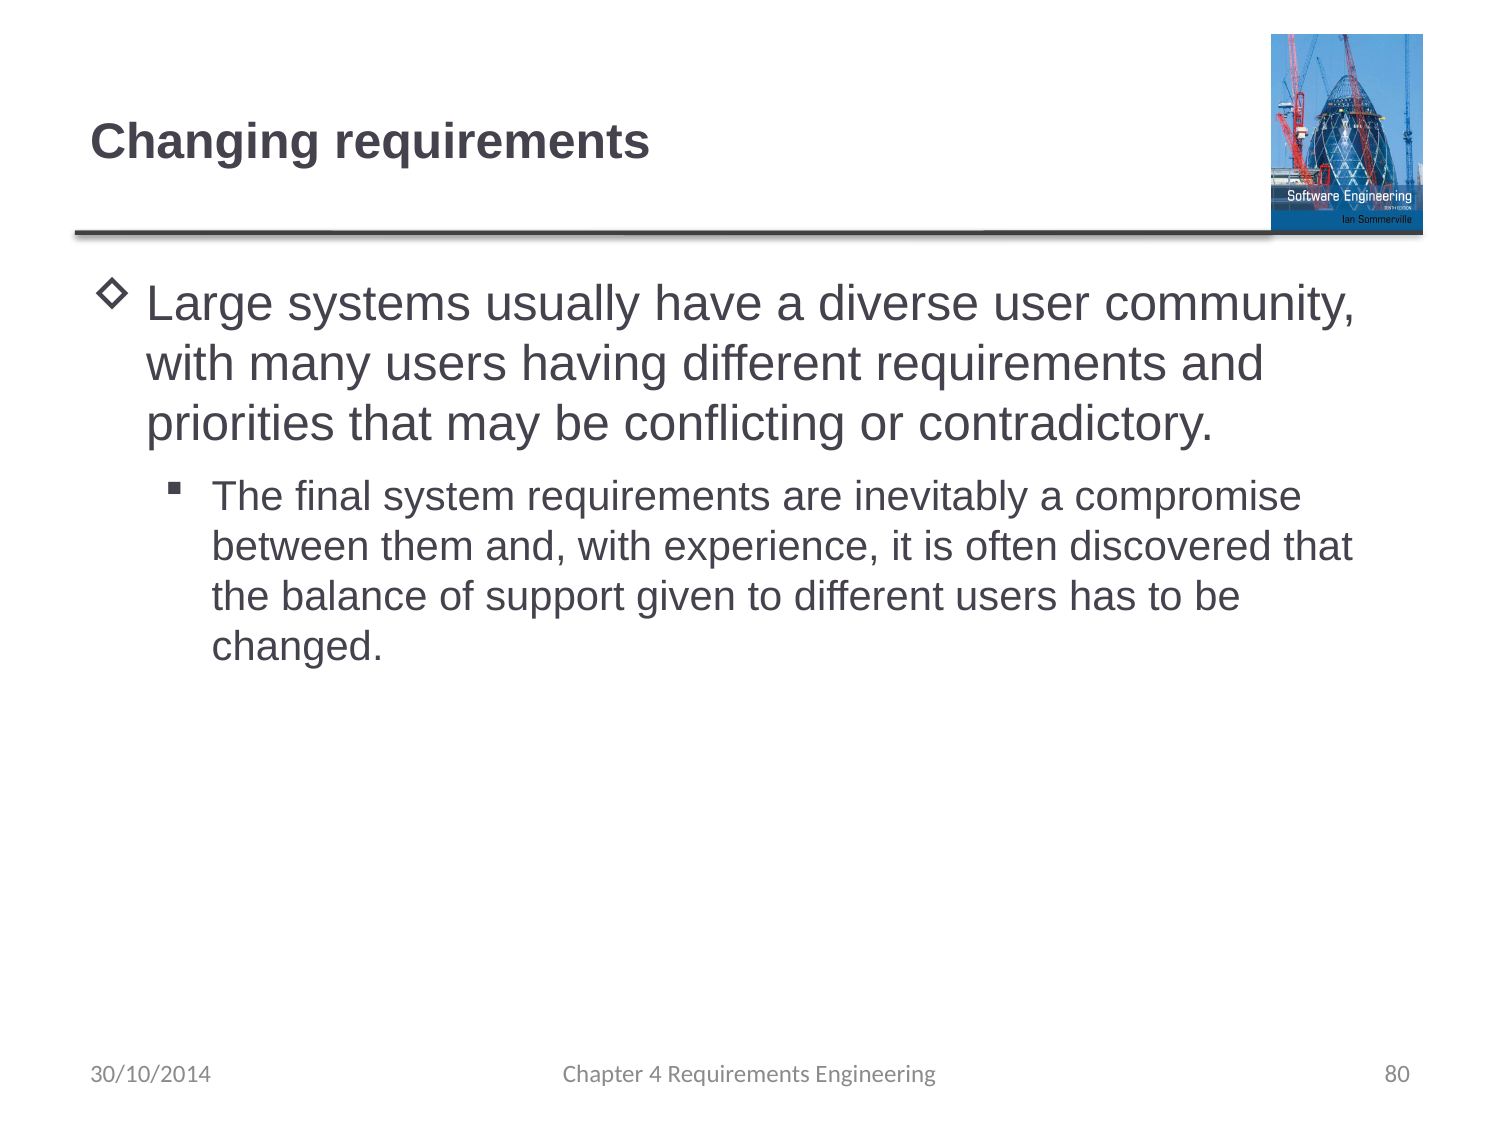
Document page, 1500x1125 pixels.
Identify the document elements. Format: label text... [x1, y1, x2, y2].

slide_number 80 [1074, 1042, 1425, 1103]
footer Chapter 4 Requirements Engineering [512, 1042, 988, 1103]
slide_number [75, 1042, 425, 1103]
picture [1271, 34, 1423, 230]
list Large systems usually have a diverse user community, with many users having different requirements and priorities that may be conflicting or contradictory. The final system requirements are inevitably a compromise between them and, with experience, it is often discovered that the balance of support given to different users has to be changed. [75, 262, 1425, 1005]
title Changing requirements [74, 44, 1272, 233]
